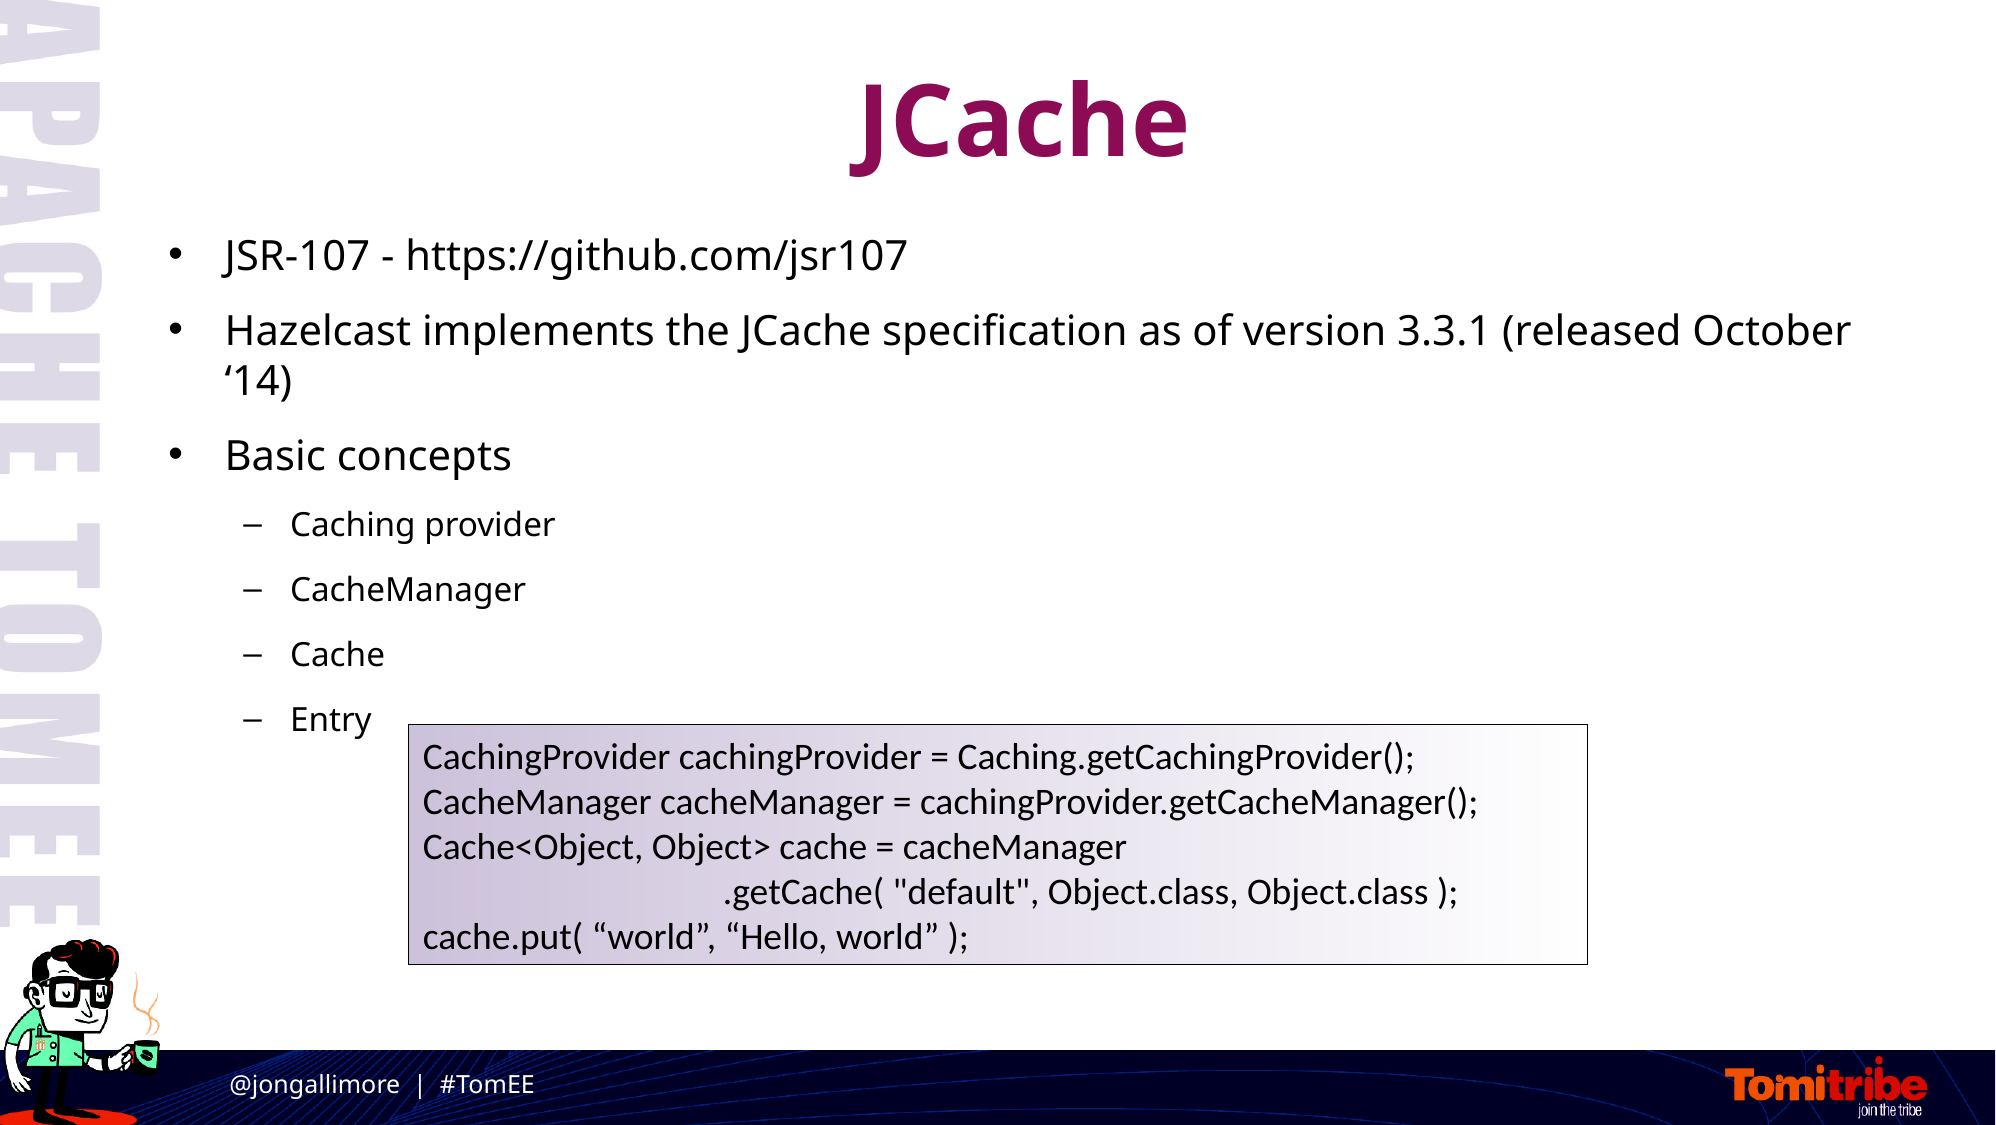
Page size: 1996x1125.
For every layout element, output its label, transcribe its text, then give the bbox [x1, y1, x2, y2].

title JCache [153, 45, 1896, 189]
picture [0, 0, 1996, 1125]
text_box @jongallimore | #TomEE [214, 1060, 879, 1106]
text_box CachingProvider cachingProvider = Caching.getCachingProvider(); CacheManager cacheManager = cachingProvider.getCacheManager(); Cache<Object, Object> cache = cacheManager .getCache( "default", Object.class, Object.class ); cache.put( “world”, “Hello, world” ); [408, 724, 1588, 965]
list JSR-107 - https://github.com/jsr107 Hazelcast implements the JCache specification as of version 3.3.1 (released October ‘14) Basic concepts Caching provider CacheManager Cache Entry [153, 220, 1896, 1005]
